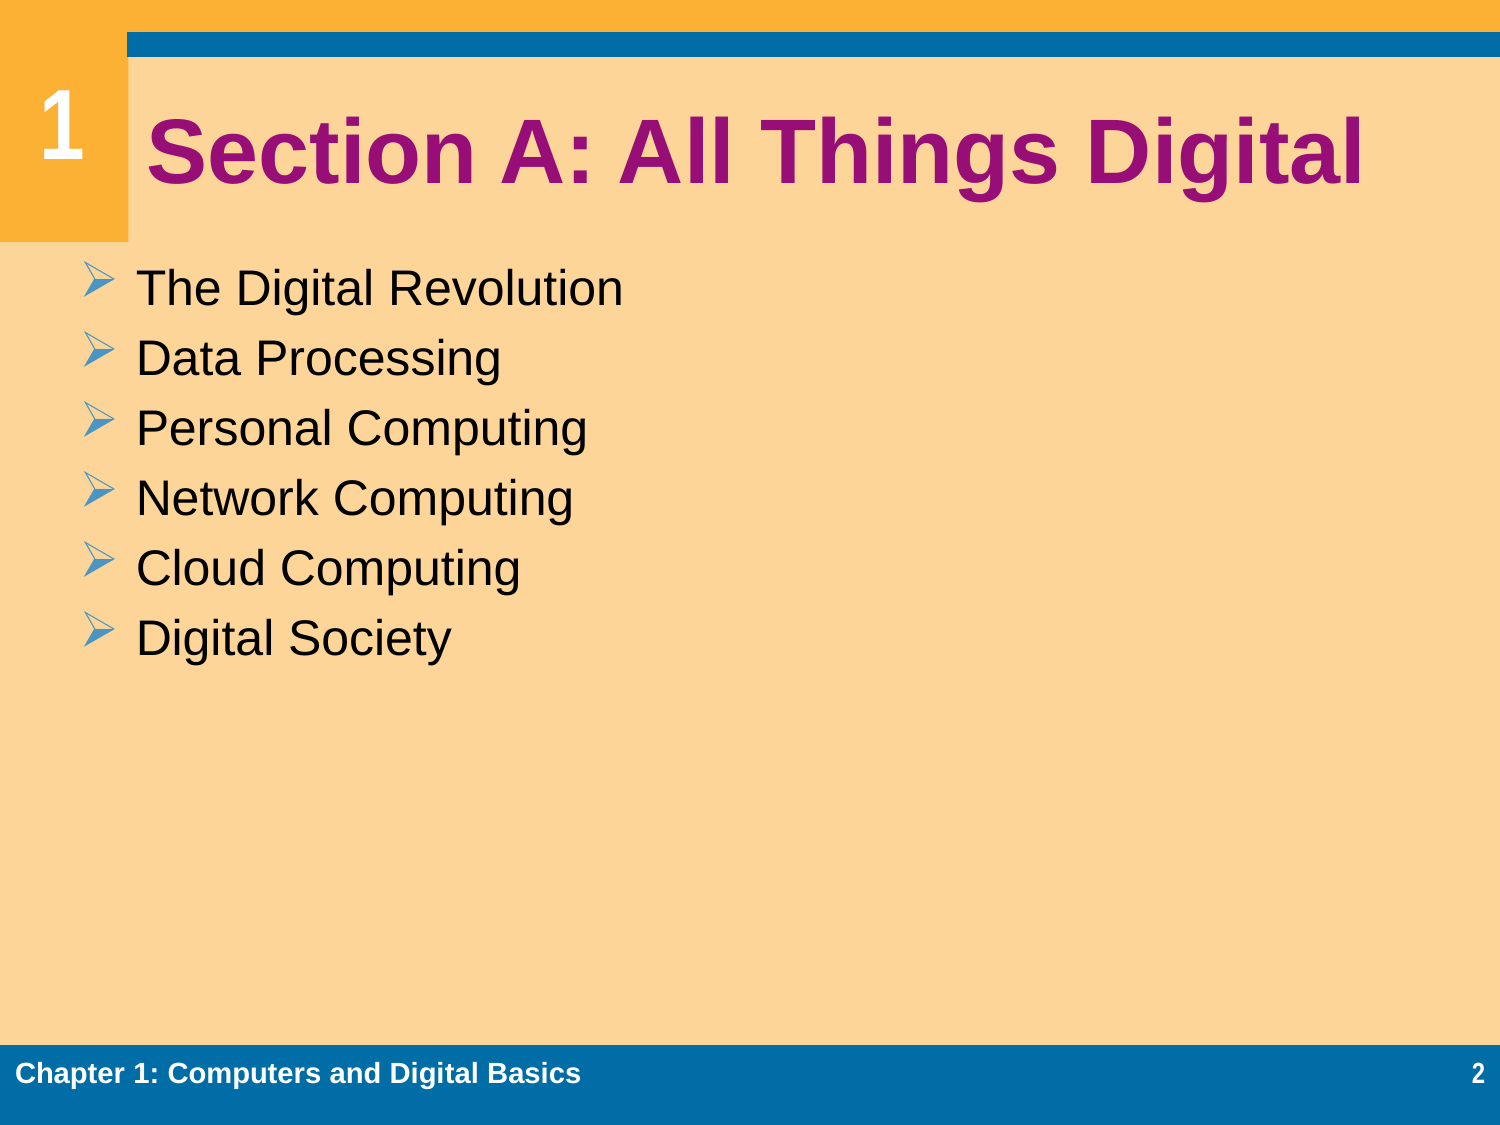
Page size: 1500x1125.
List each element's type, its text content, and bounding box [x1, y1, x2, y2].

slide_number 2 [1149, 1046, 1500, 1125]
title Section A: All Things Digital [131, 60, 1500, 234]
footer Chapter 1: Computers and Digital Basics [0, 1046, 1149, 1125]
list The Digital Revolution Data Processing Personal Computing Network Computing Cloud Computing Digital Society [64, 247, 1500, 1006]
